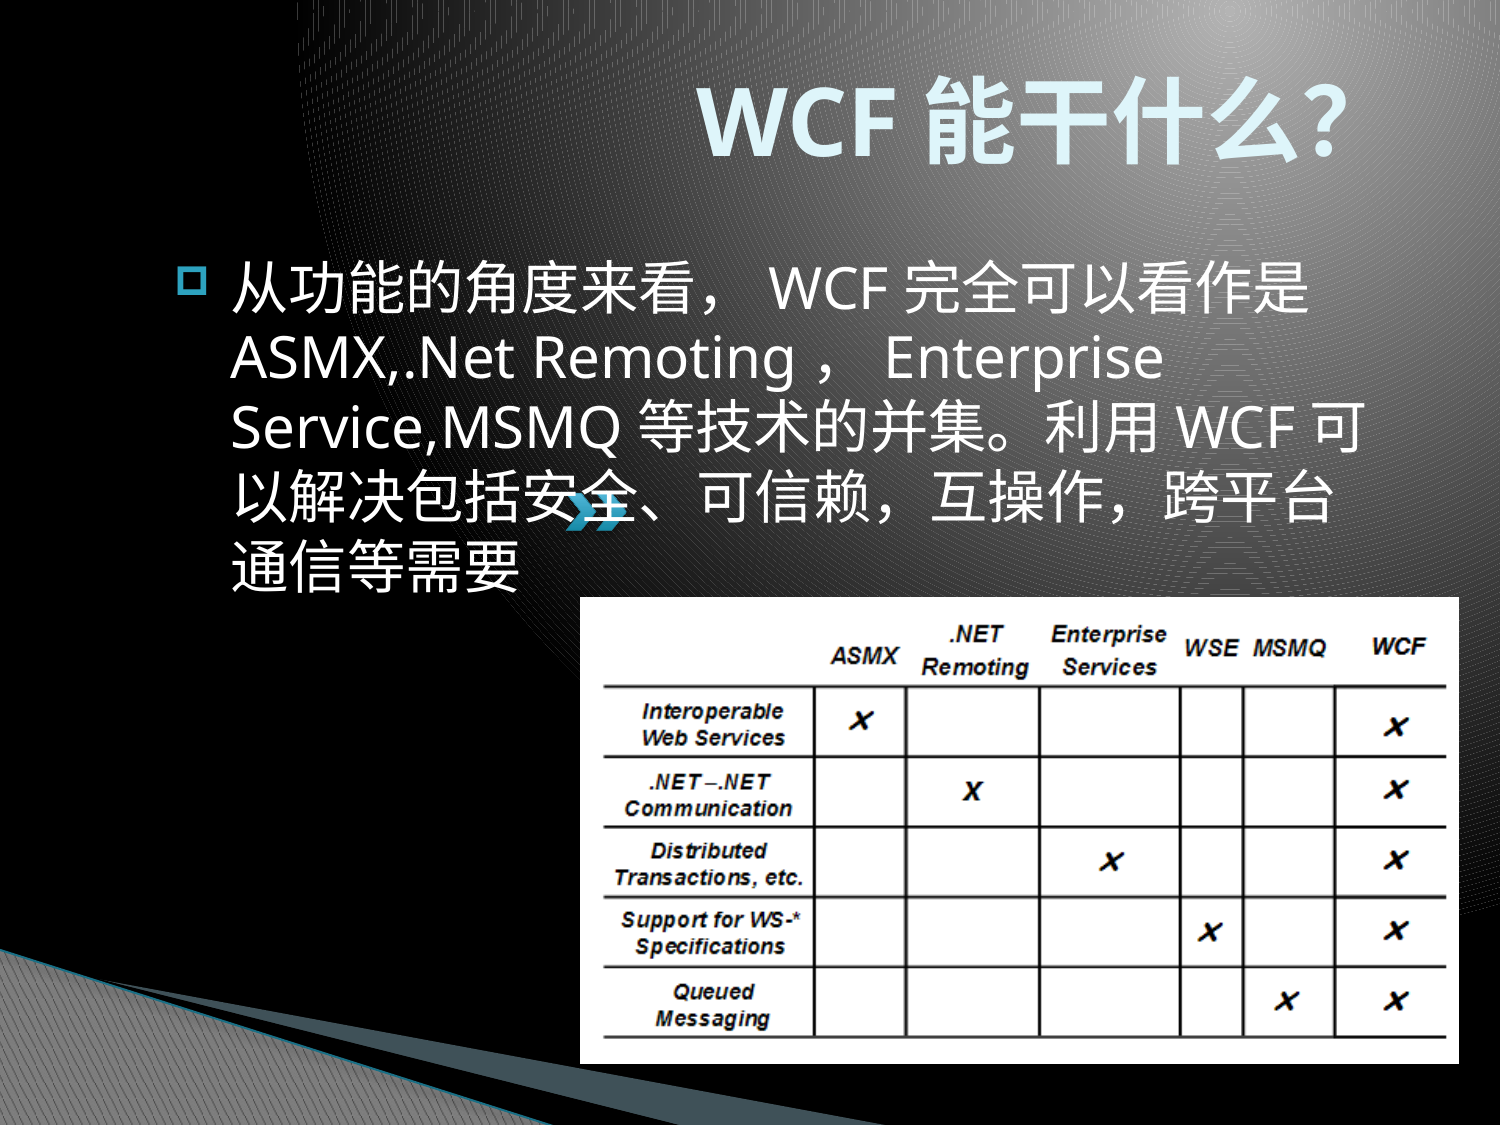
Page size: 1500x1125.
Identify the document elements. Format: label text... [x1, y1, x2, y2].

picture [580, 597, 1459, 1064]
title WCF能干什么？ [136, 54, 1412, 184]
picture [0, 952, 543, 1125]
list 从功能的角度来看，WCF完全可以看作是ASMX,.Net Remoting，Enterprise Service,MSMQ等技术的并集。利用WCF可以解决包括安全、可信赖，互操作，跨平台通信等需要 [159, 243, 1394, 1071]
